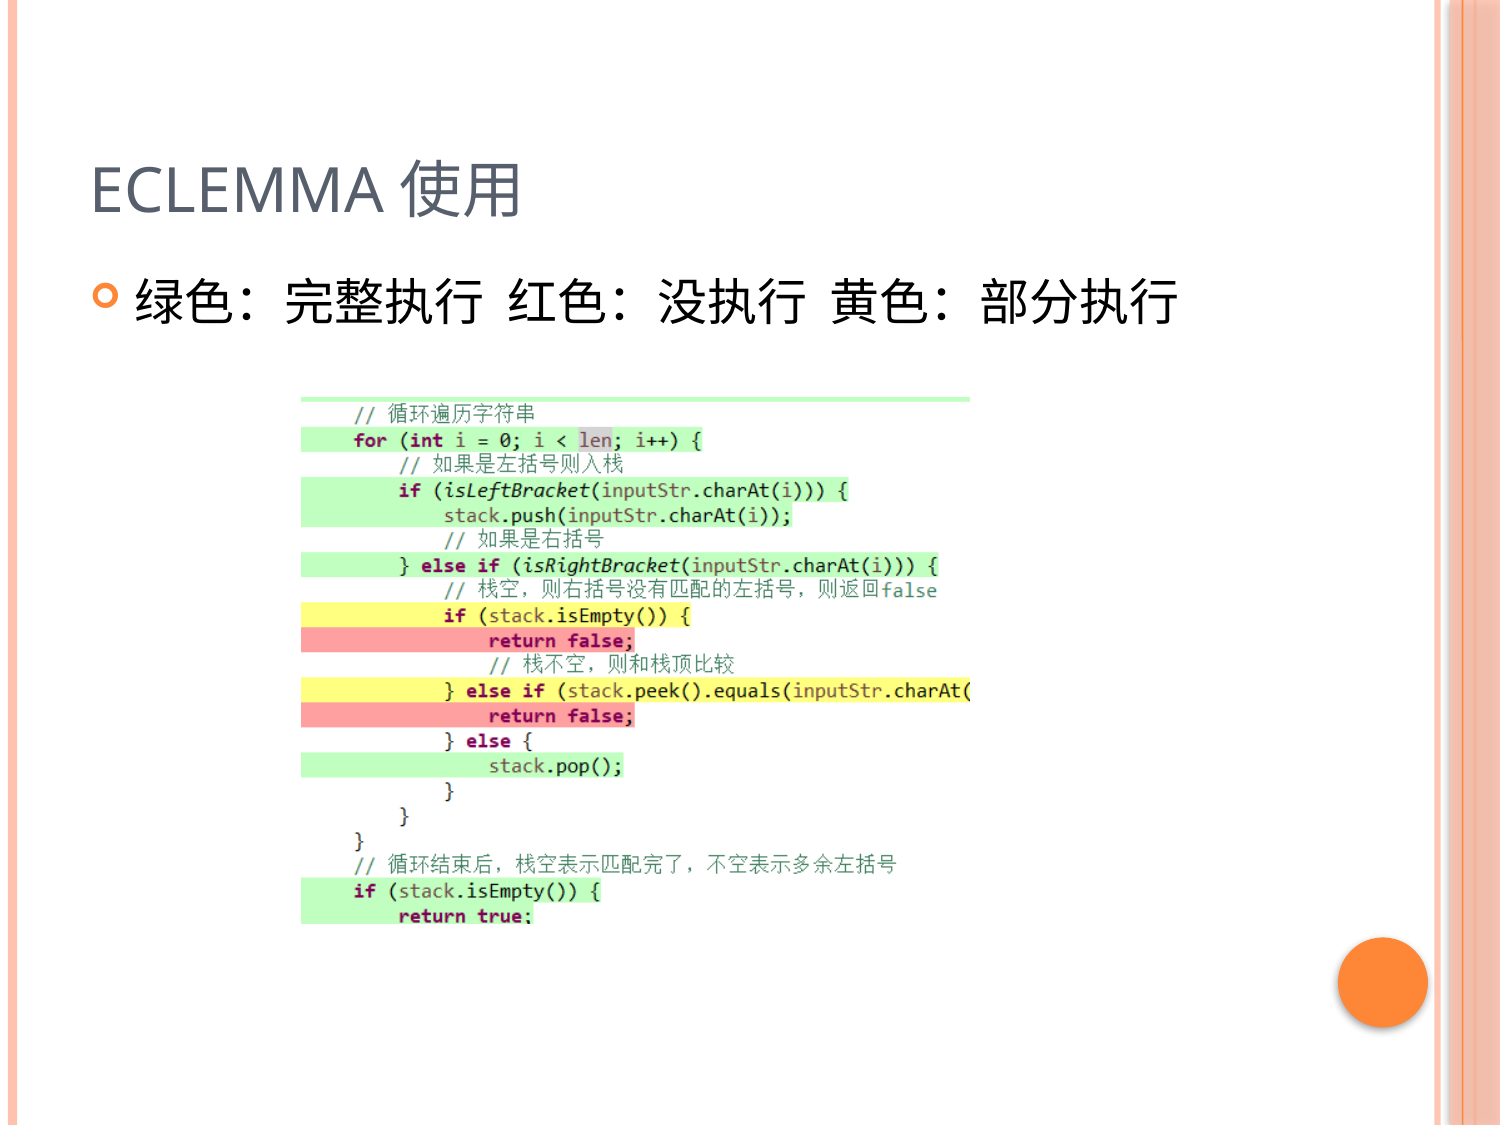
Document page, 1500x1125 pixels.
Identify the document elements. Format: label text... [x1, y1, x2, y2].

picture [300, 396, 971, 924]
list 绿色：完整执行 红色：没执行 黄色：部分执行 [75, 262, 1300, 1062]
title EclEmma使用 [75, 45, 1300, 233]
